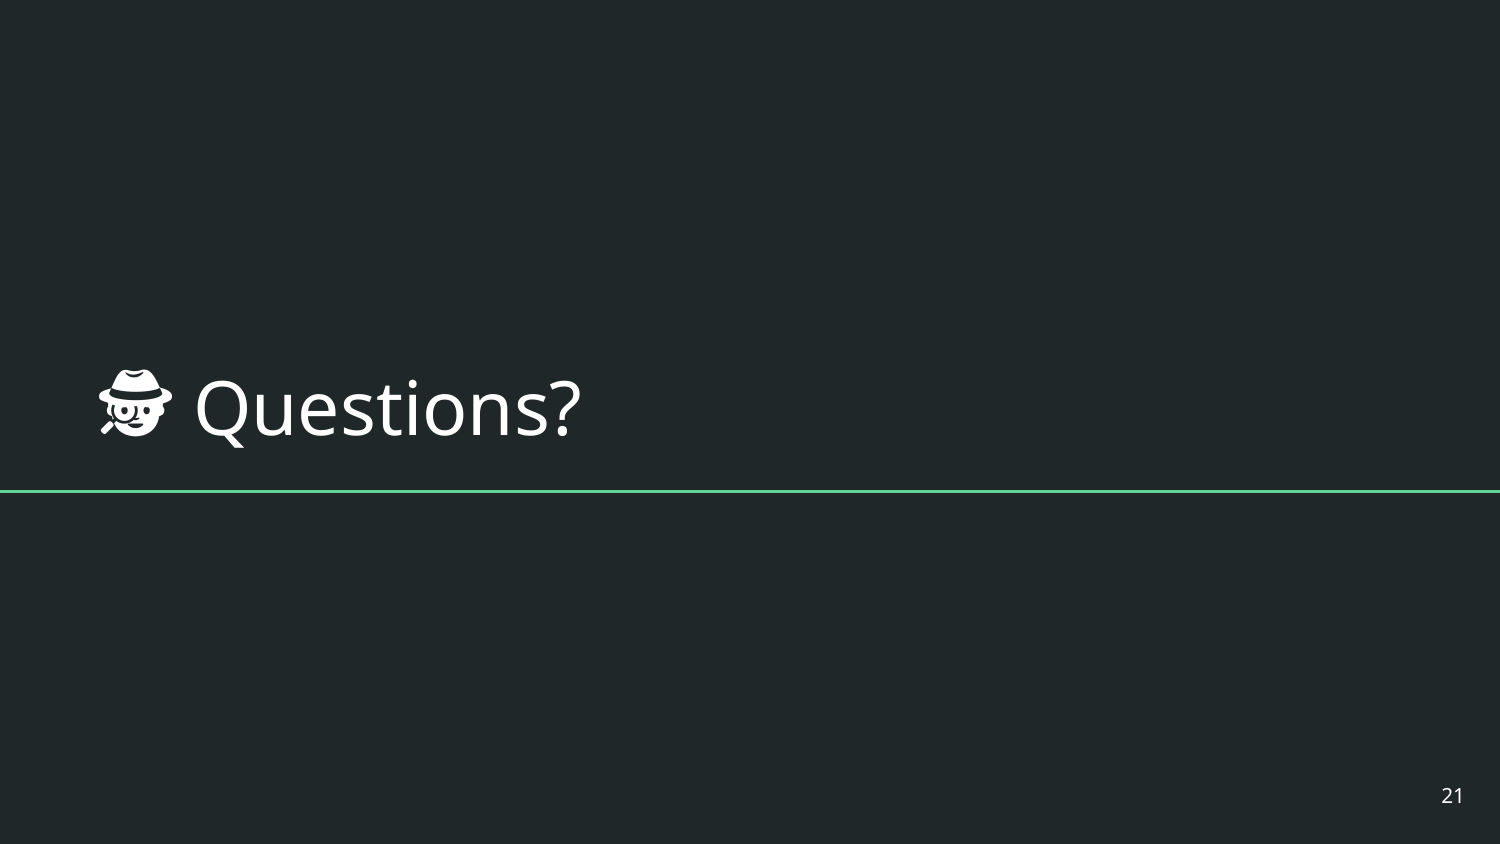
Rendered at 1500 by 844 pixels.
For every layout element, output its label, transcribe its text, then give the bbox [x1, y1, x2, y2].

title 🕵️ Questions? [83, 337, 1417, 466]
slide_number ‹#› [1389, 764, 1480, 830]
